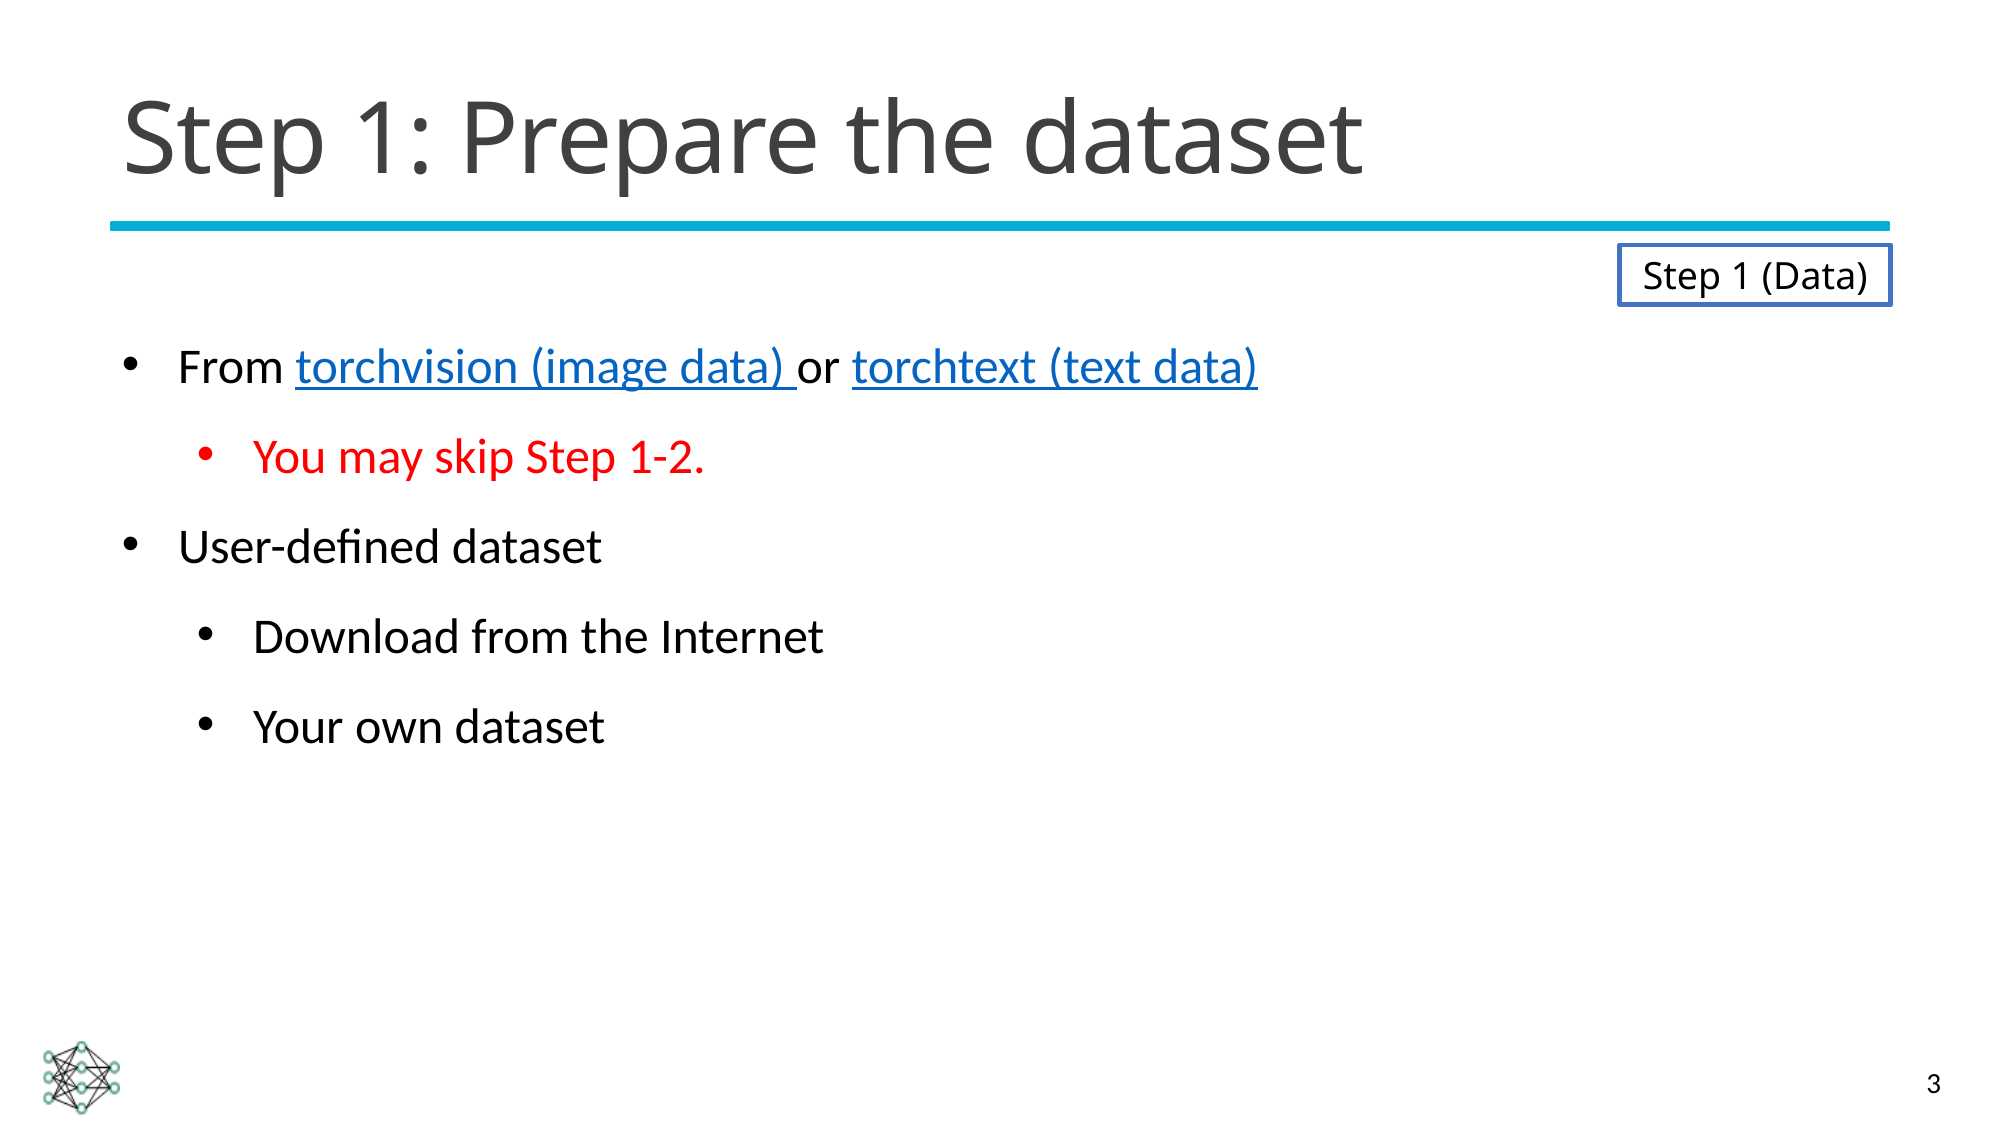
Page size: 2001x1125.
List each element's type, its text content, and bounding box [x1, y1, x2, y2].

text_box From torchvision (image data) or torchtext (text data) You may skip Step 1-2. User-defined dataset Download from the Internet Your own dataset [107, 296, 1899, 761]
title Step 1: Prepare the dataset [107, 58, 1899, 228]
picture [43, 1041, 120, 1116]
slide_number 3 [1740, 1052, 1957, 1113]
text_box Step 1 (Data) [1619, 244, 1891, 296]
